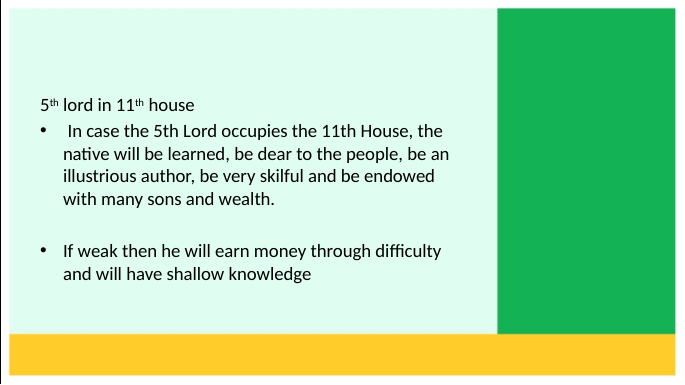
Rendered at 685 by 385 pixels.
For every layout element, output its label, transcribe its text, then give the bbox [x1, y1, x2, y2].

list 5th lord in 11th house In case the 5th Lord occupies the 11th House, the native will be learned, be dear to the people, be an illustrious author, be very skilful and be endowed with many sons and wealth. If weak then he will earn money through difficulty and will have shallow knowledge [34, 89, 468, 344]
picture [0, 0, 684, 384]
